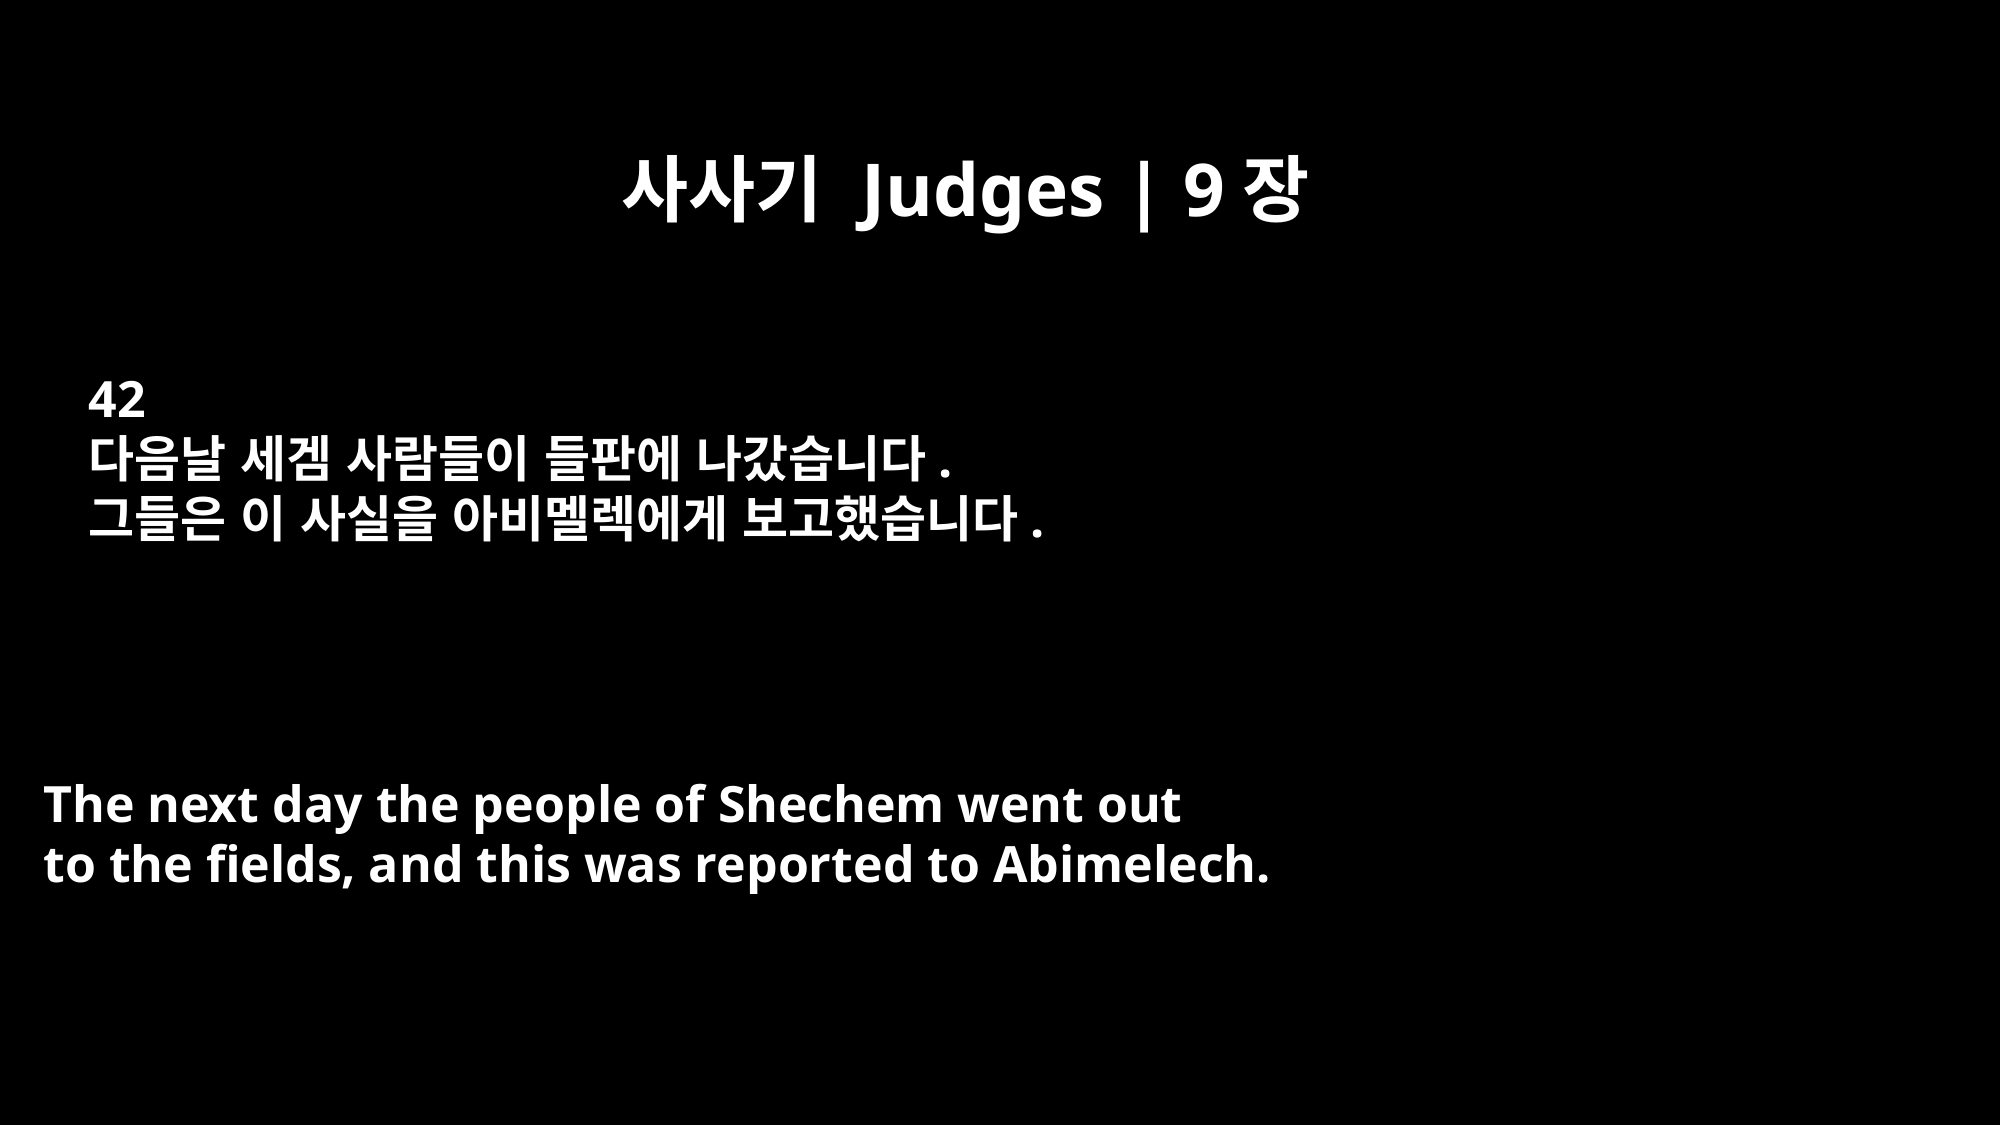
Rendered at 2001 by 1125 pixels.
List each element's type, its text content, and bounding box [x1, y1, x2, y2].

text_box 사사기 Judges | 9장 [606, 136, 1326, 239]
text_box The next day the people of Shechem went out to the fields, and this was reported to Abimelech. [28, 764, 1286, 900]
text_box 42 다음날 세겜 사람들이 들판에 나갔습니다. 그들은 이 사실을 아비멜렉에게 보고했습니다. [73, 359, 1060, 555]
